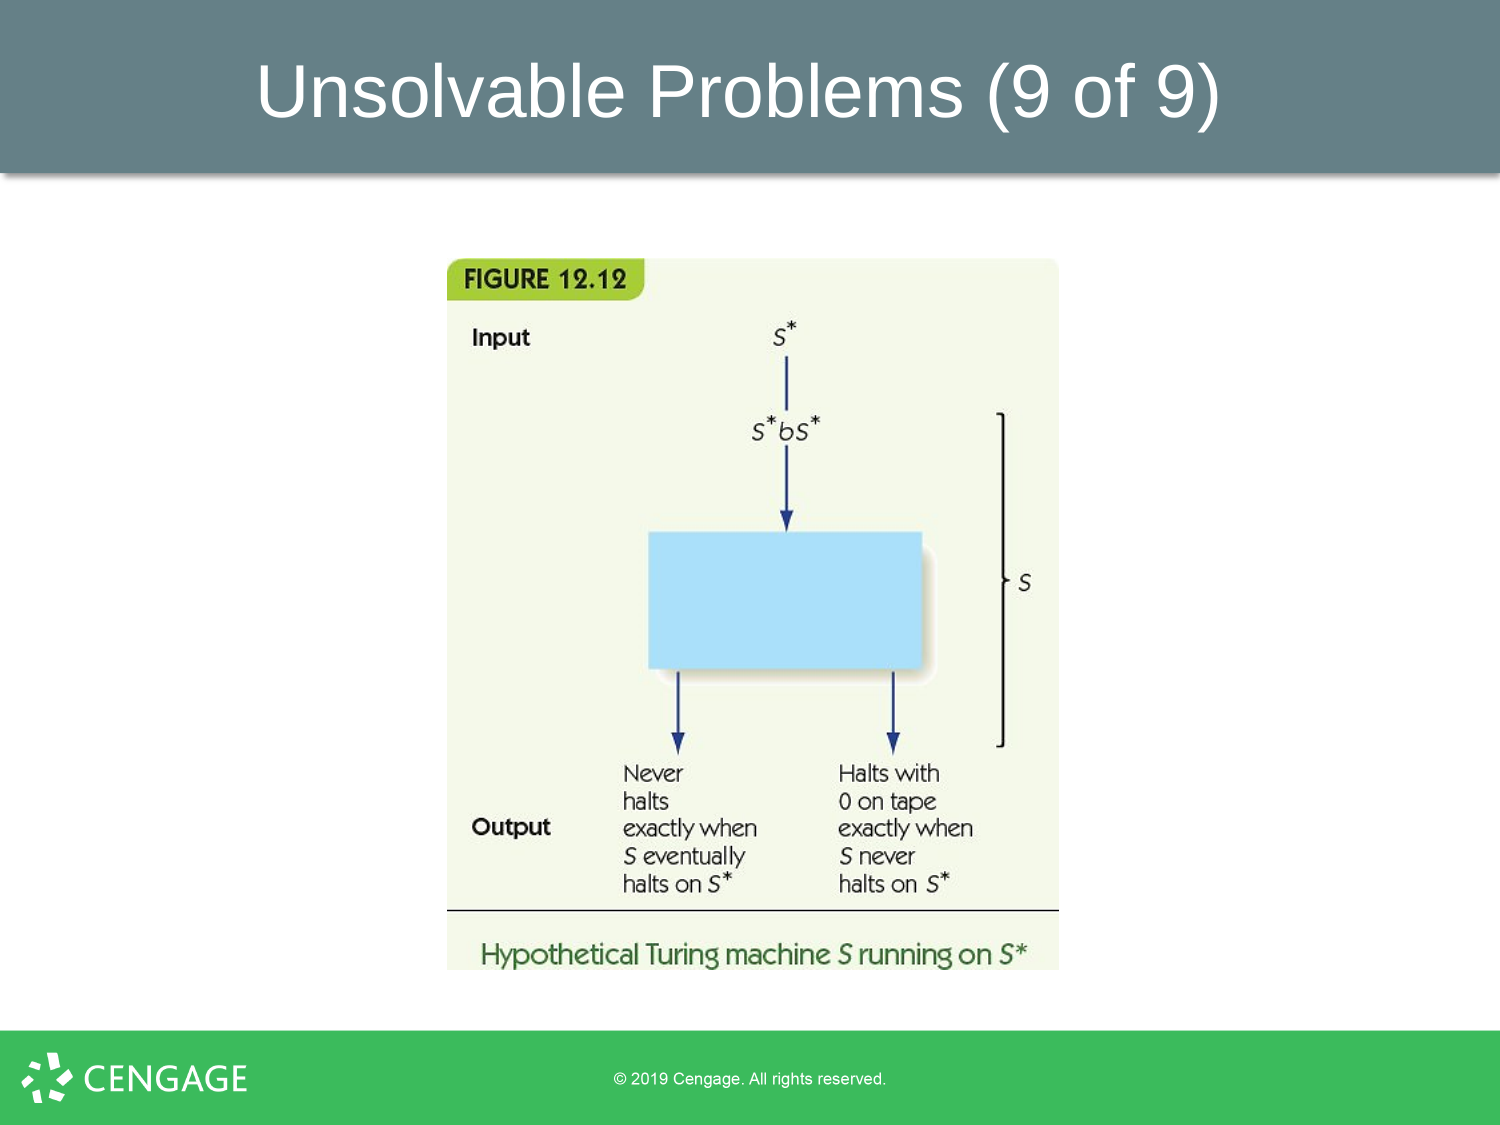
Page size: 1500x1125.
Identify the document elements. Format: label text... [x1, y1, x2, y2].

title Unsolvable Problems (9 of 9) [0, 0, 1500, 174]
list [446, 258, 1059, 970]
picture [0, 174, 1500, 1125]
